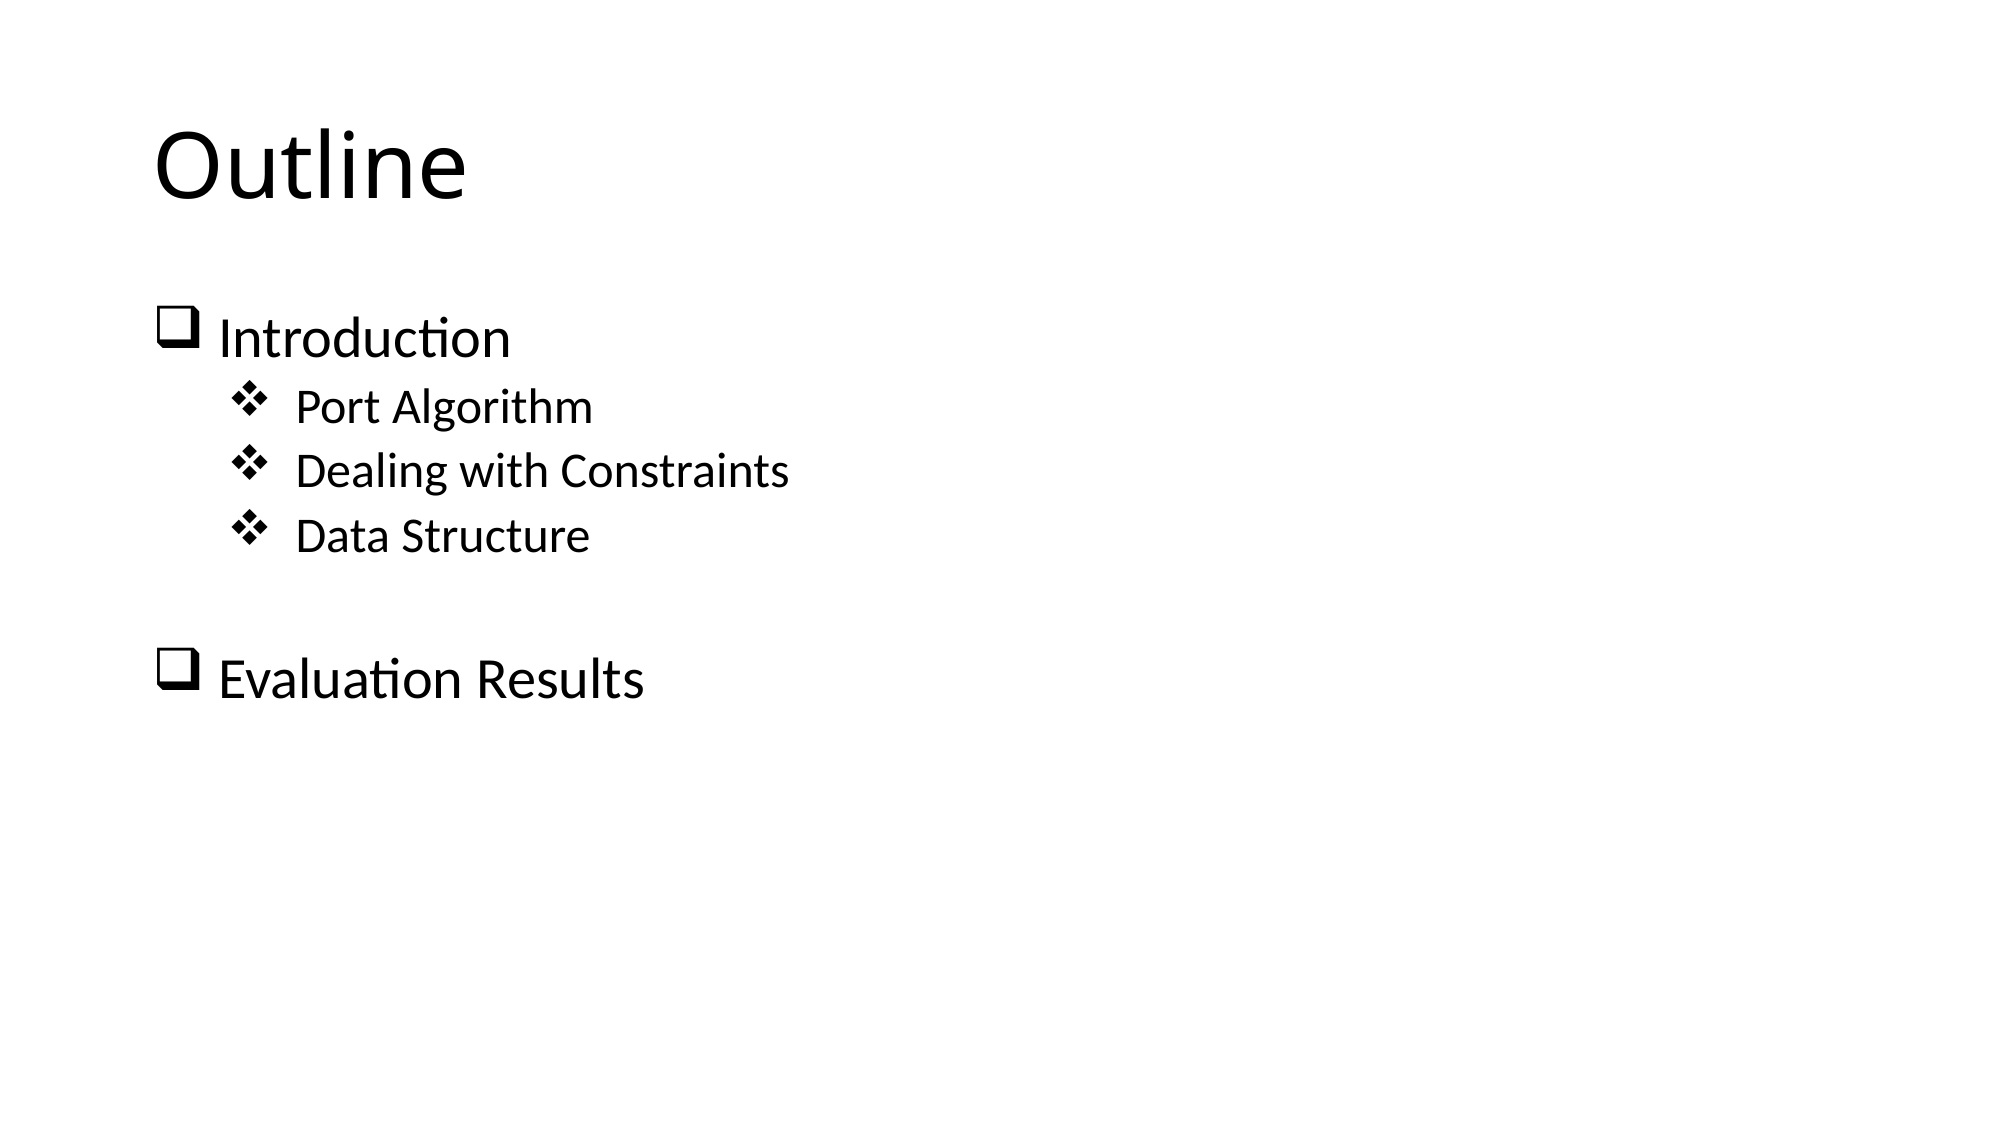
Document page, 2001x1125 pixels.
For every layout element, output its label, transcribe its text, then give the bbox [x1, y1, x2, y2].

title Outline [137, 59, 1863, 278]
list Introduction Port Algorithm Dealing with Constraints Data Structure Evaluation Results [137, 299, 1863, 1014]
